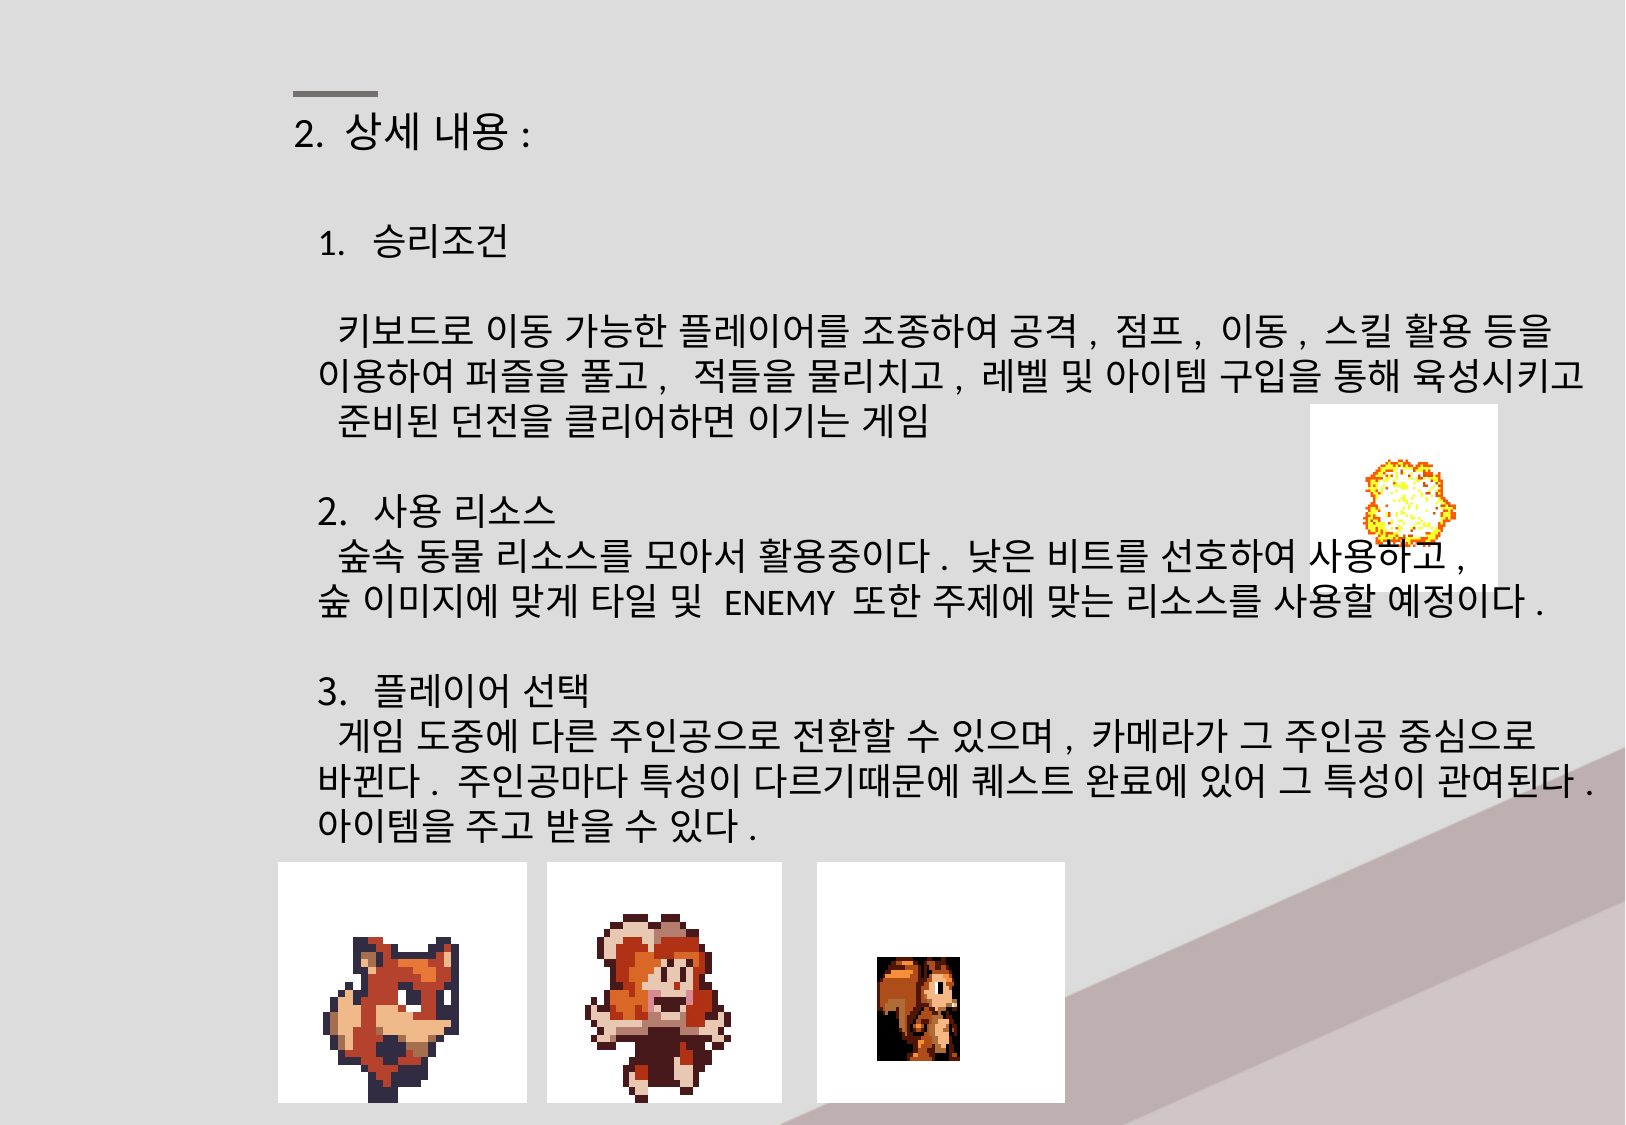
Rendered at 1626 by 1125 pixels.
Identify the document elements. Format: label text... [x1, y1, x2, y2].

picture [0, 0, 1626, 1125]
text_box 2. 상세 내용: [278, 98, 1065, 164]
text_box 1. 승리조건 키보드로 이동 가능한 플레이어를 조종하여 공격, 점프, 이동, 스킬 활용 등을 이용하여 퍼즐을 풀고, 적들을 물리치고, 레벨 및 아이템 구입을 통해 육성시키고 준비된 던전을 클리어하면 이기는 게임 사용 리소스 숲속 동물 리소스를 모아서 활용중이다. 낮은 비트를 선호하여 사용하고, 숲 이미지에 맞게 타일 및 ENEMY 또한 주제에 맞는 리소스를 사용할 예정이다. 플레이어 선택 게임 도중에 다른 주인공으로 전환할 수 있으며, 카메라가 그 주인공 중심으로 바뀐다. 주인공마다 특성이 다르기때문에 퀘스트 완료에 있어 그 특성이 관여된다. 아이템을 주고 받을 수 있다. [302, 165, 1610, 856]
